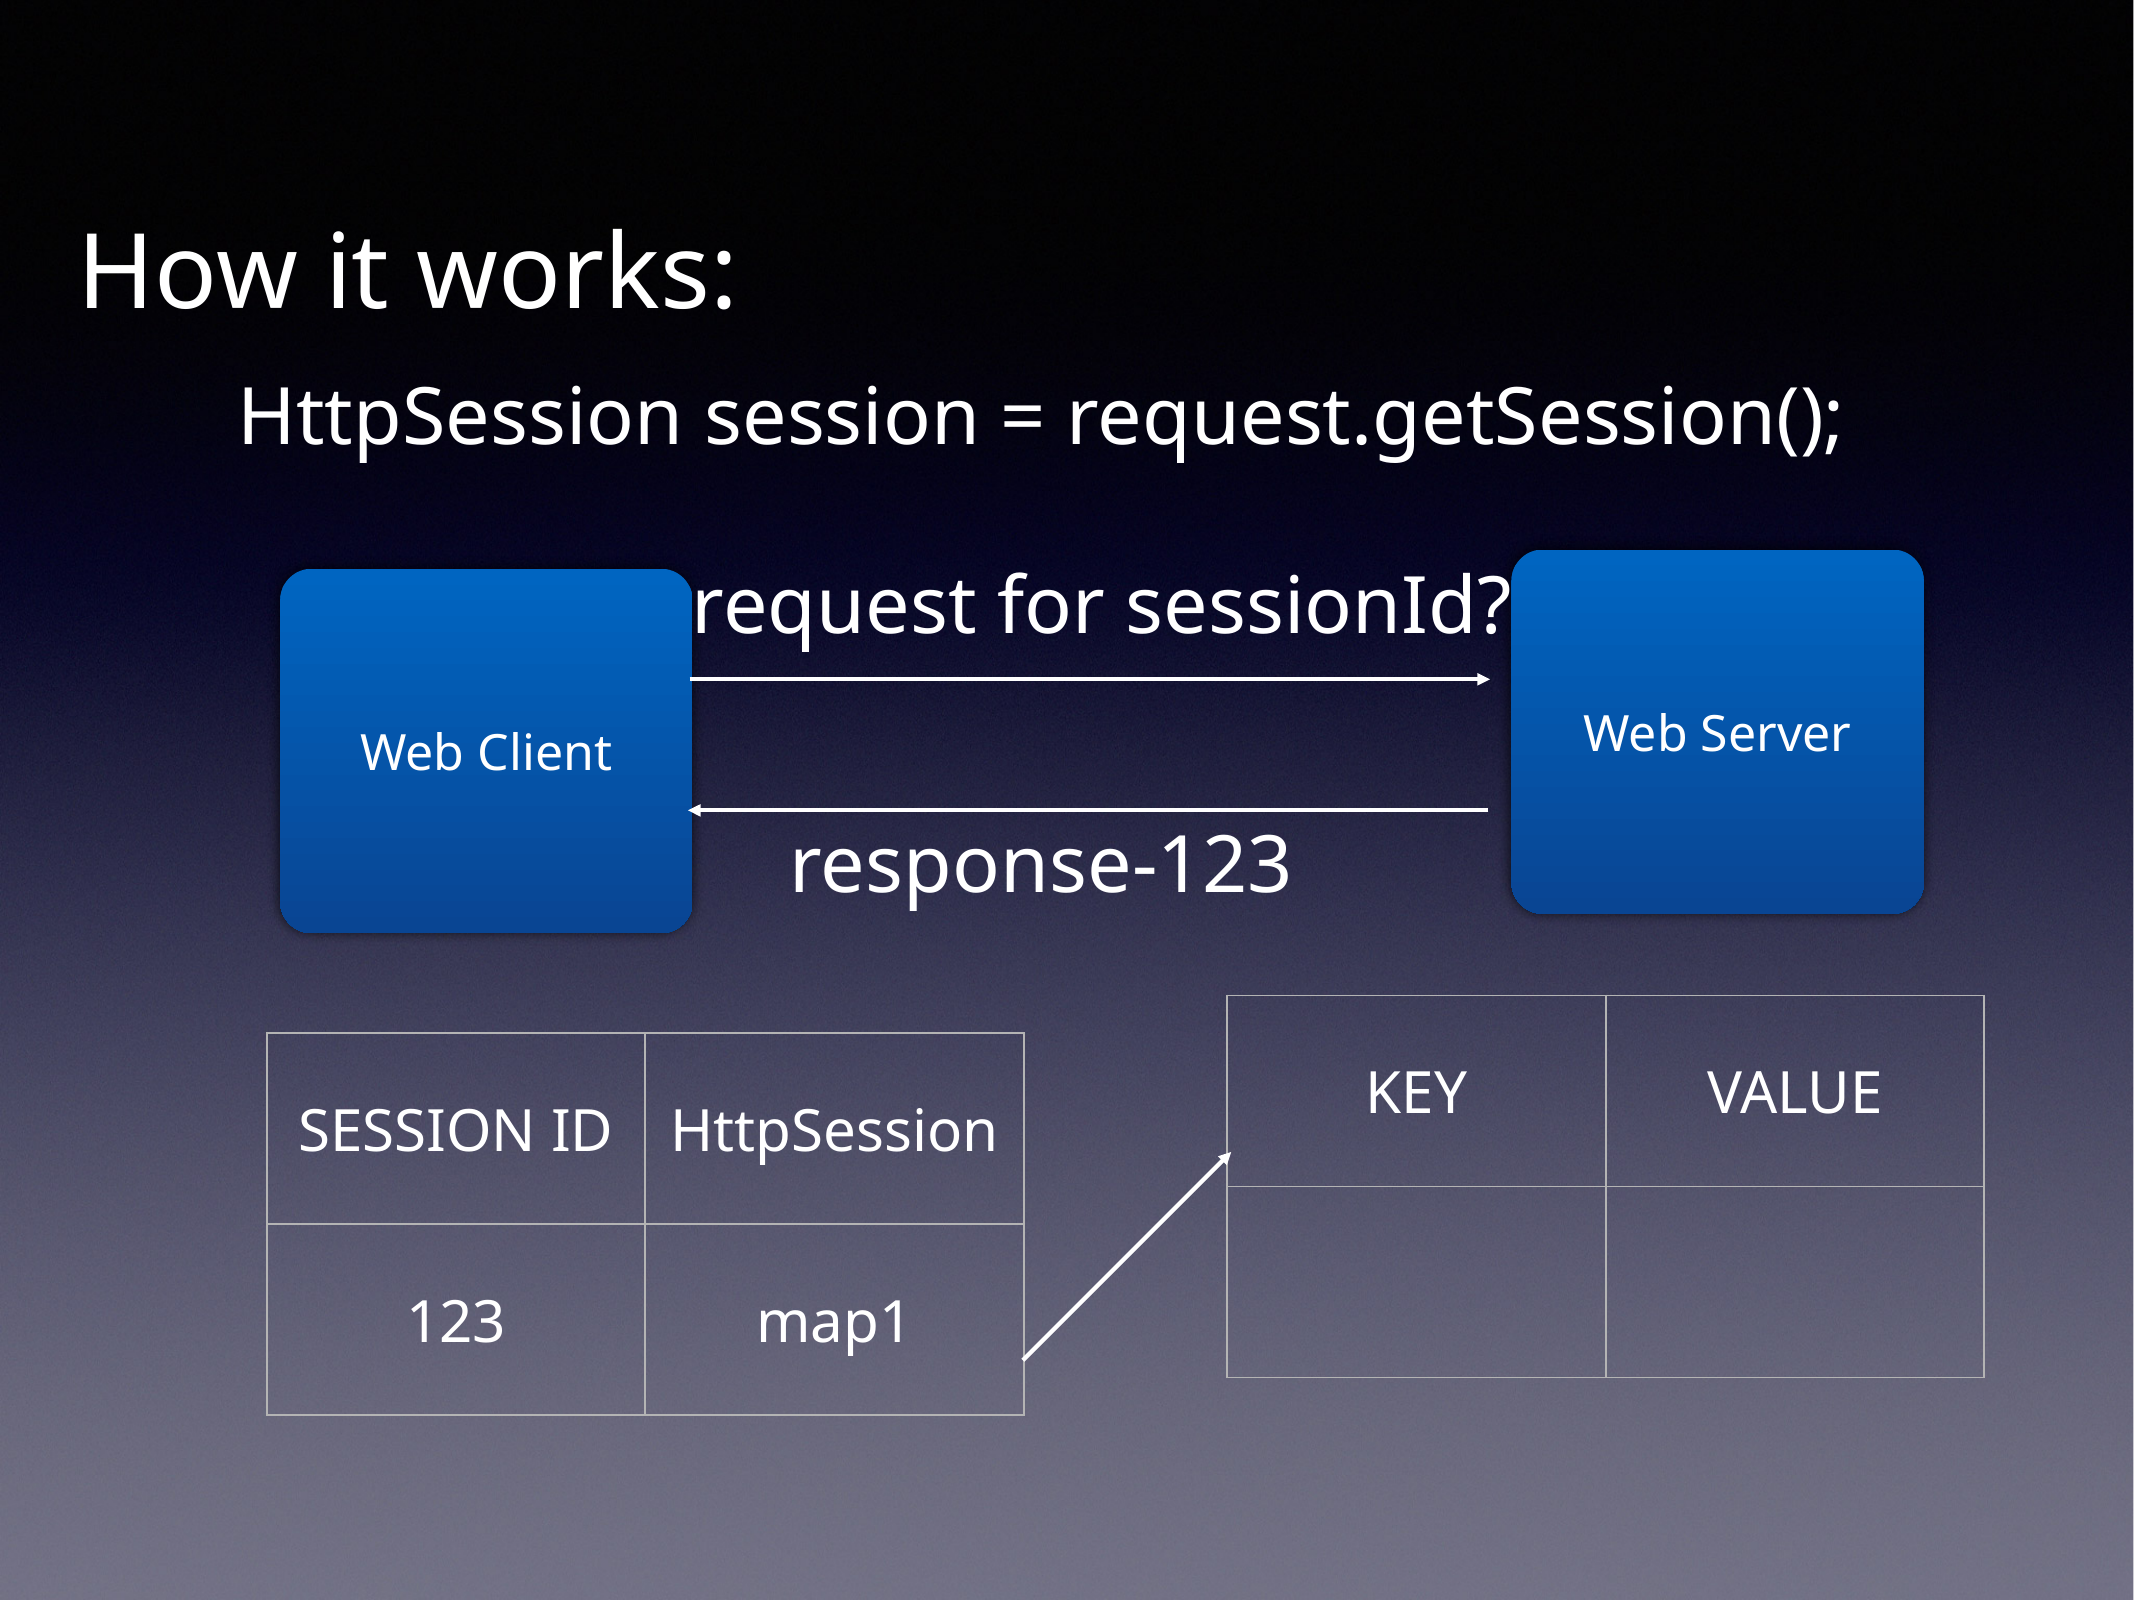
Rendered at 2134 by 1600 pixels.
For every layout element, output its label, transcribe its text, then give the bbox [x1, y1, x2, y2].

text_box How it works: [69, 195, 748, 338]
table_cell map1 [646, 1225, 1023, 1414]
table_header VALUE [1607, 996, 1983, 1186]
text_box request for sessionId? [683, 545, 1521, 658]
table_cell 123 [268, 1225, 644, 1414]
text_box Web Client [280, 568, 693, 934]
table_cell [1607, 1187, 1983, 1377]
table_header KEY [1228, 996, 1605, 1186]
text_box [689, 673, 1491, 686]
table_cell [1228, 1187, 1605, 1377]
text_box [687, 804, 781, 817]
table_header SESSION ID [268, 1034, 644, 1223]
text_box [1022, 1151, 1232, 1361]
text_box Web Server [1511, 549, 1924, 914]
table_header HttpSession [646, 1034, 1023, 1223]
picture [0, 0, 2134, 1600]
text_box response-123 [781, 804, 1302, 917]
text_box HttpSession session = request.getSession(); [229, 356, 1854, 469]
